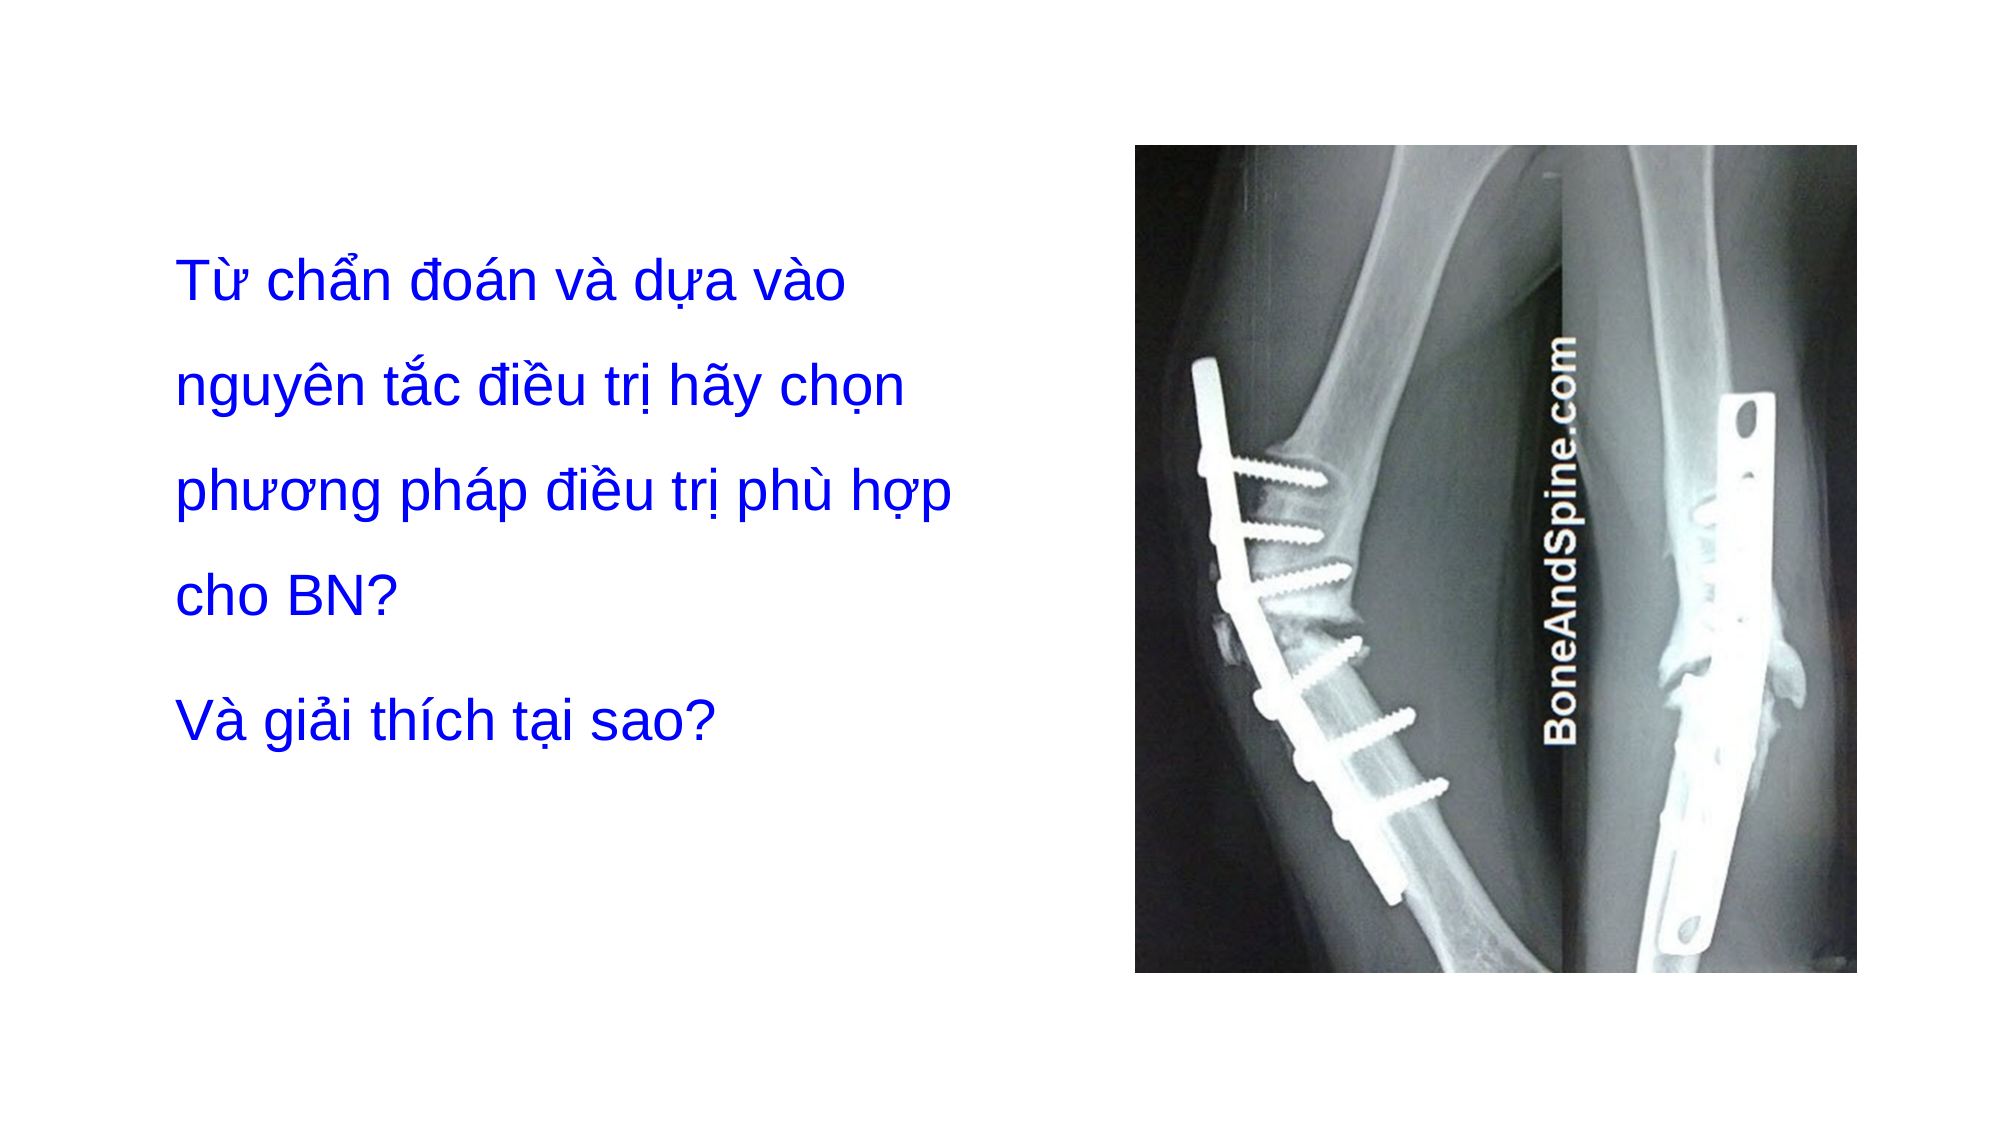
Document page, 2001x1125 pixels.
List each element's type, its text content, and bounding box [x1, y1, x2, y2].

list Từ chẩn đoán và dựa vào nguyên tắc điều trị hãy chọn phương pháp điều trị phù hợp cho BN? Và giải thích tại sao? [160, 200, 1034, 899]
picture [1135, 145, 1857, 973]
